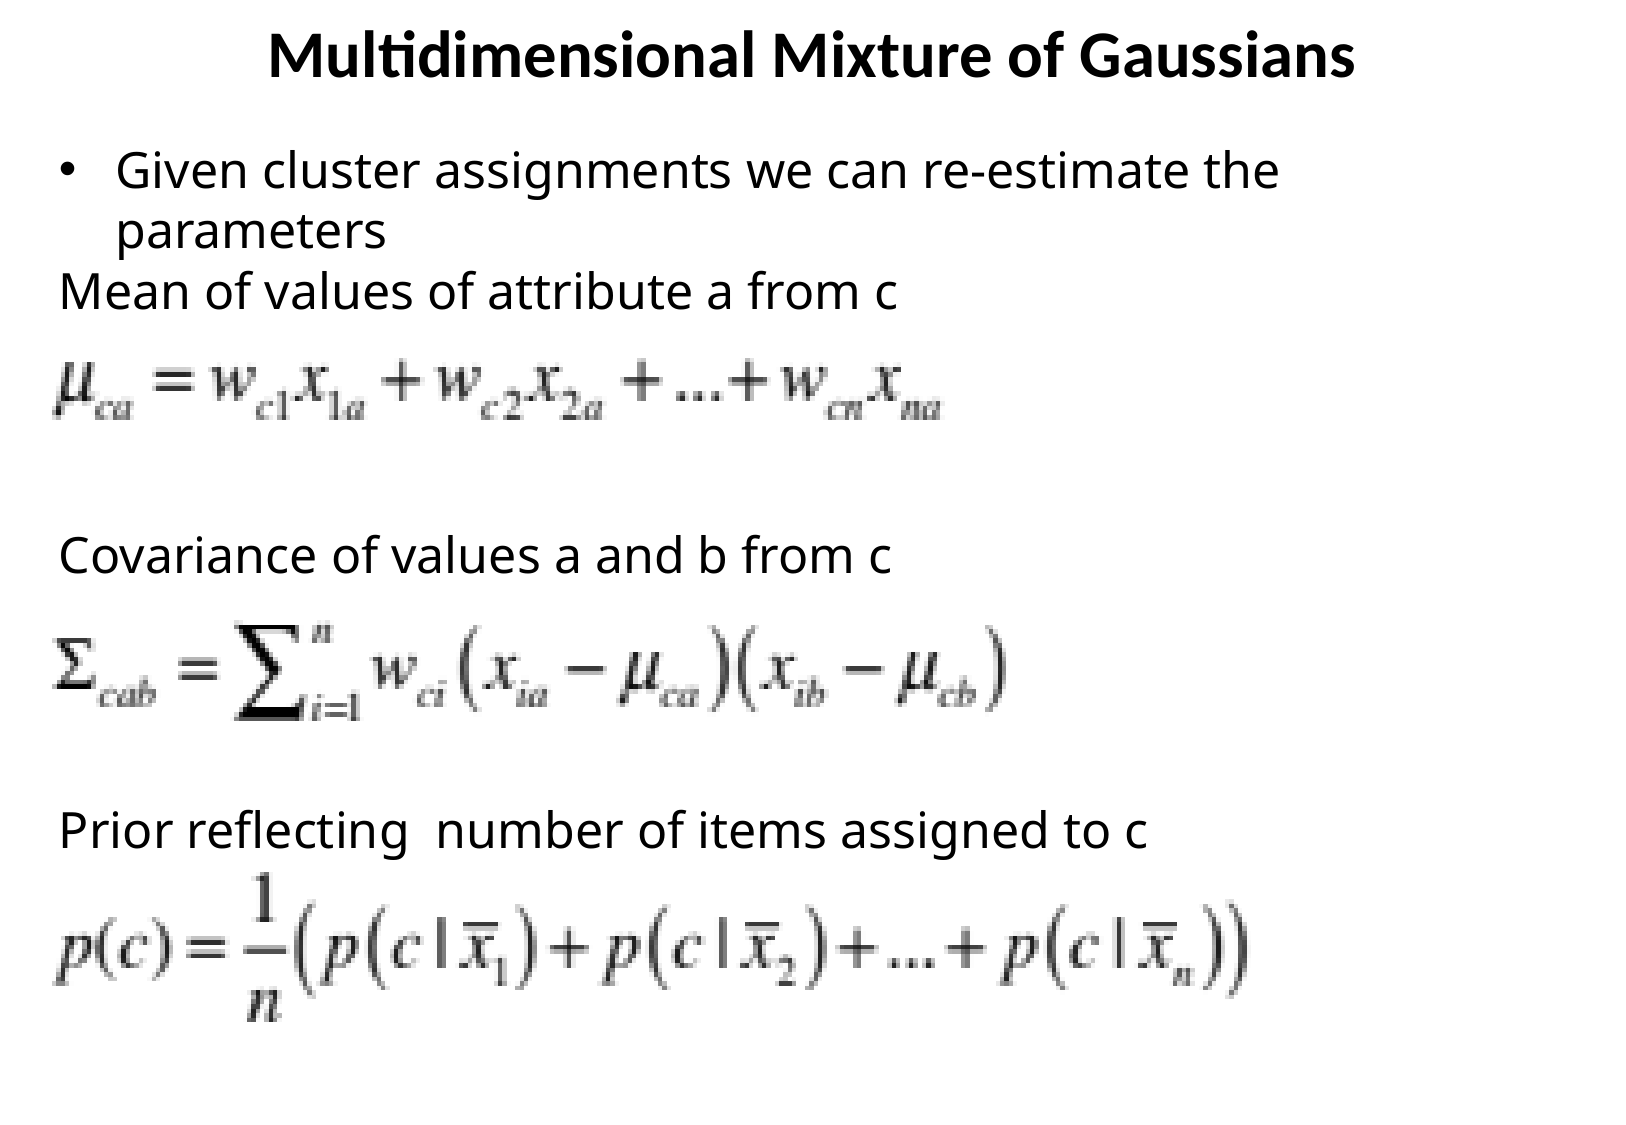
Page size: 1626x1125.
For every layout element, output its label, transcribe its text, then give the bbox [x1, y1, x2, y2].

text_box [43, 593, 1012, 732]
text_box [44, 854, 1252, 1033]
text_box Given cluster assignments we can re-estimate the parameters [44, 131, 1525, 266]
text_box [44, 333, 950, 426]
text_box Mean of values of attribute a from c [44, 266, 1346, 327]
text_box Covariance of values a and b from c [44, 516, 1195, 591]
text_box Prior reflecting number of items assigned to c [44, 791, 1440, 866]
text_box Multidimensional Mixture of Gaussians [81, 1, 1544, 100]
